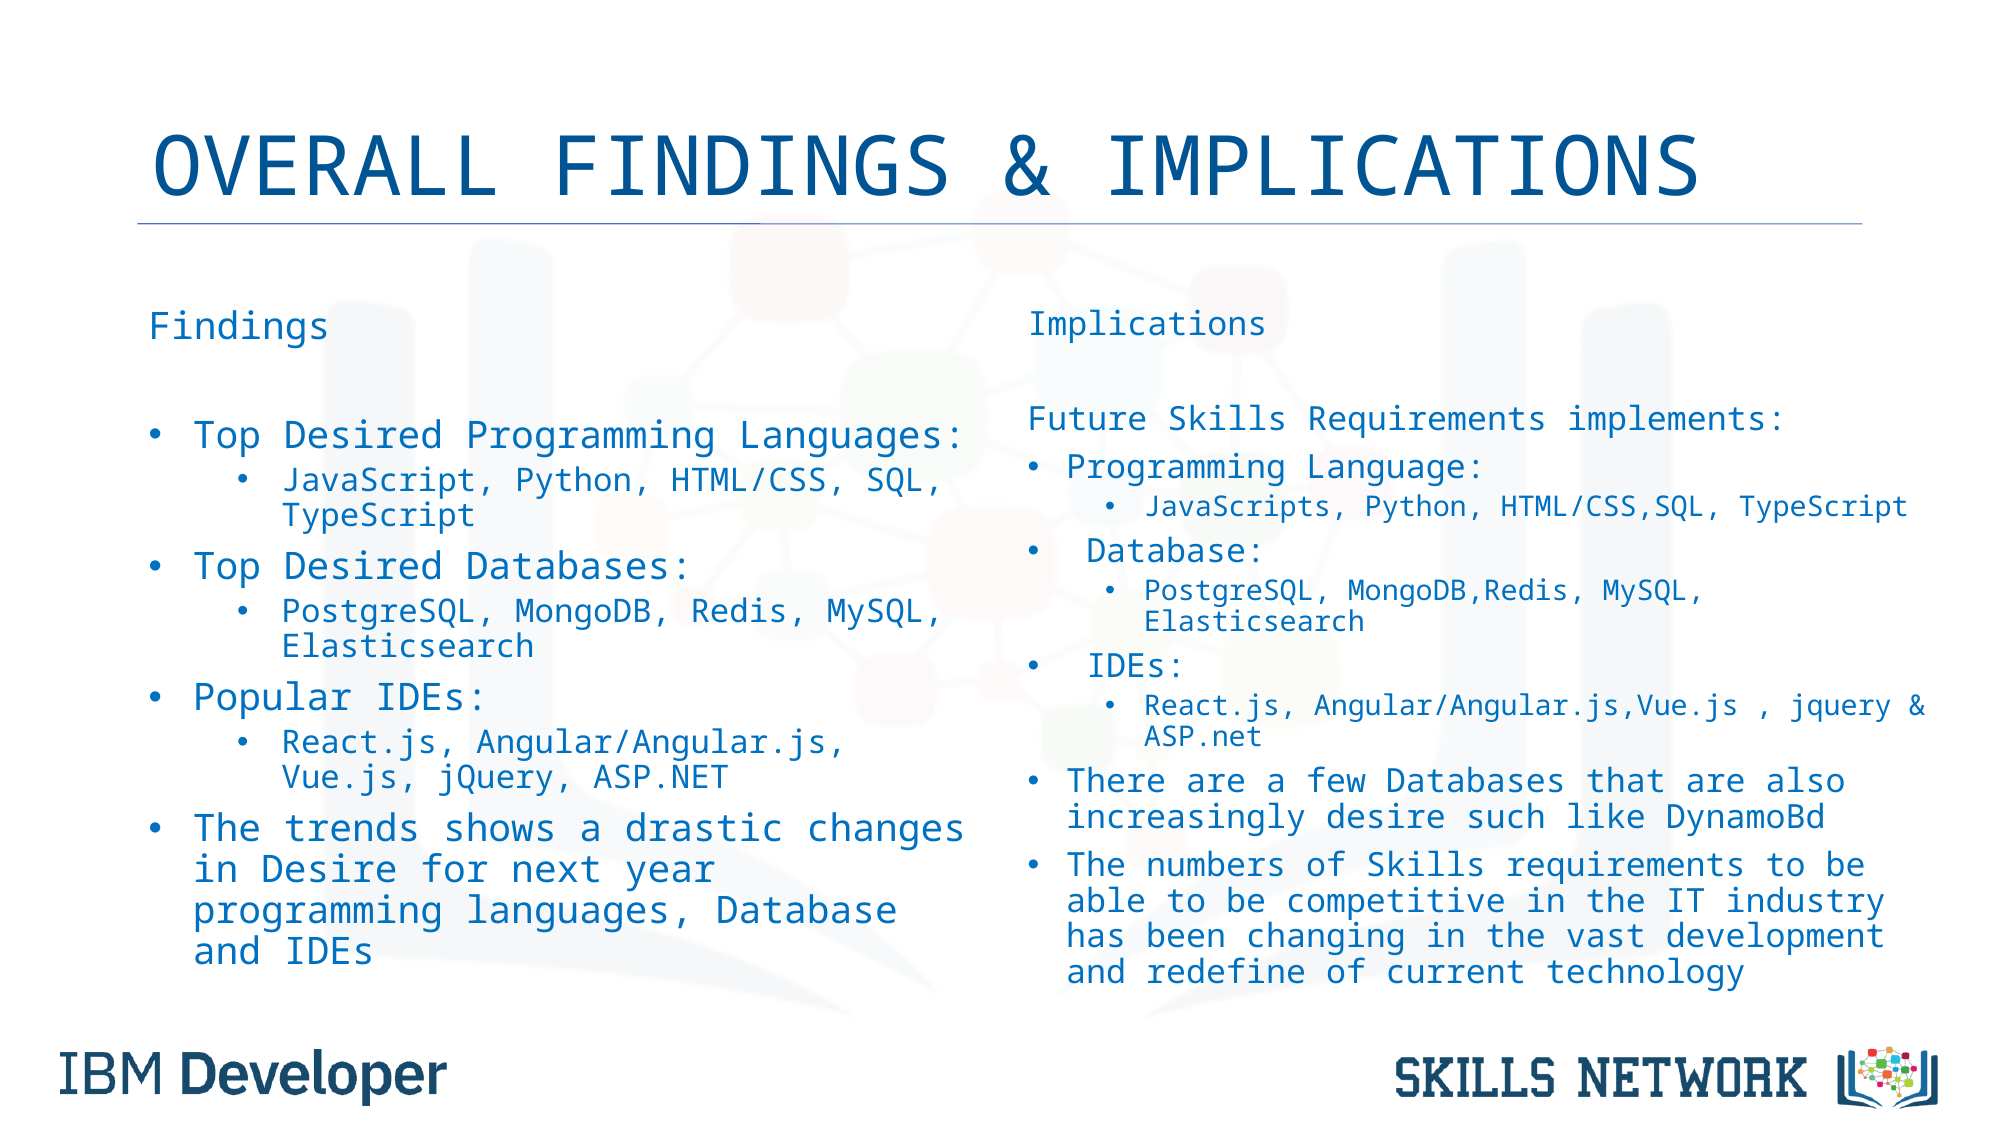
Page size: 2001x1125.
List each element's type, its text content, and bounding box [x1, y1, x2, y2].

picture [55, 1045, 459, 1108]
title OVERALL FINDINGS & IMPLICATIONS [137, 59, 1863, 278]
picture [1390, 1045, 1945, 1111]
list Findings Top Desired Programming Languages: JavaScript, Python, HTML/CSS, SQL, TypeScript Top Desired Databases: PostgreSQL, MongoDB, Redis, MySQL, Elasticsearch Popular IDEs: React.js, Angular/Angular.js, Vue.js, jQuery, ASP.NET The trends shows a drastic changes in Desire for next year programming languages, Database and IDEs [133, 299, 984, 1014]
list Implications Future Skills Requirements implements: Programming Language: JavaScripts, Python, HTML/CSS,SQL, TypeScript Database: PostgreSQL, MongoDB,Redis, MySQL, Elasticsearch IDEs: React.js, Angular/Angular.js,Vue.js , jquery & ASP.net There are a few Databases that are also increasingly desire such like DynamoBd The numbers of Skills requirements to be able to be competitive in the IT industry has been changing in the vast development and redefine of current technology [1012, 299, 1943, 1014]
